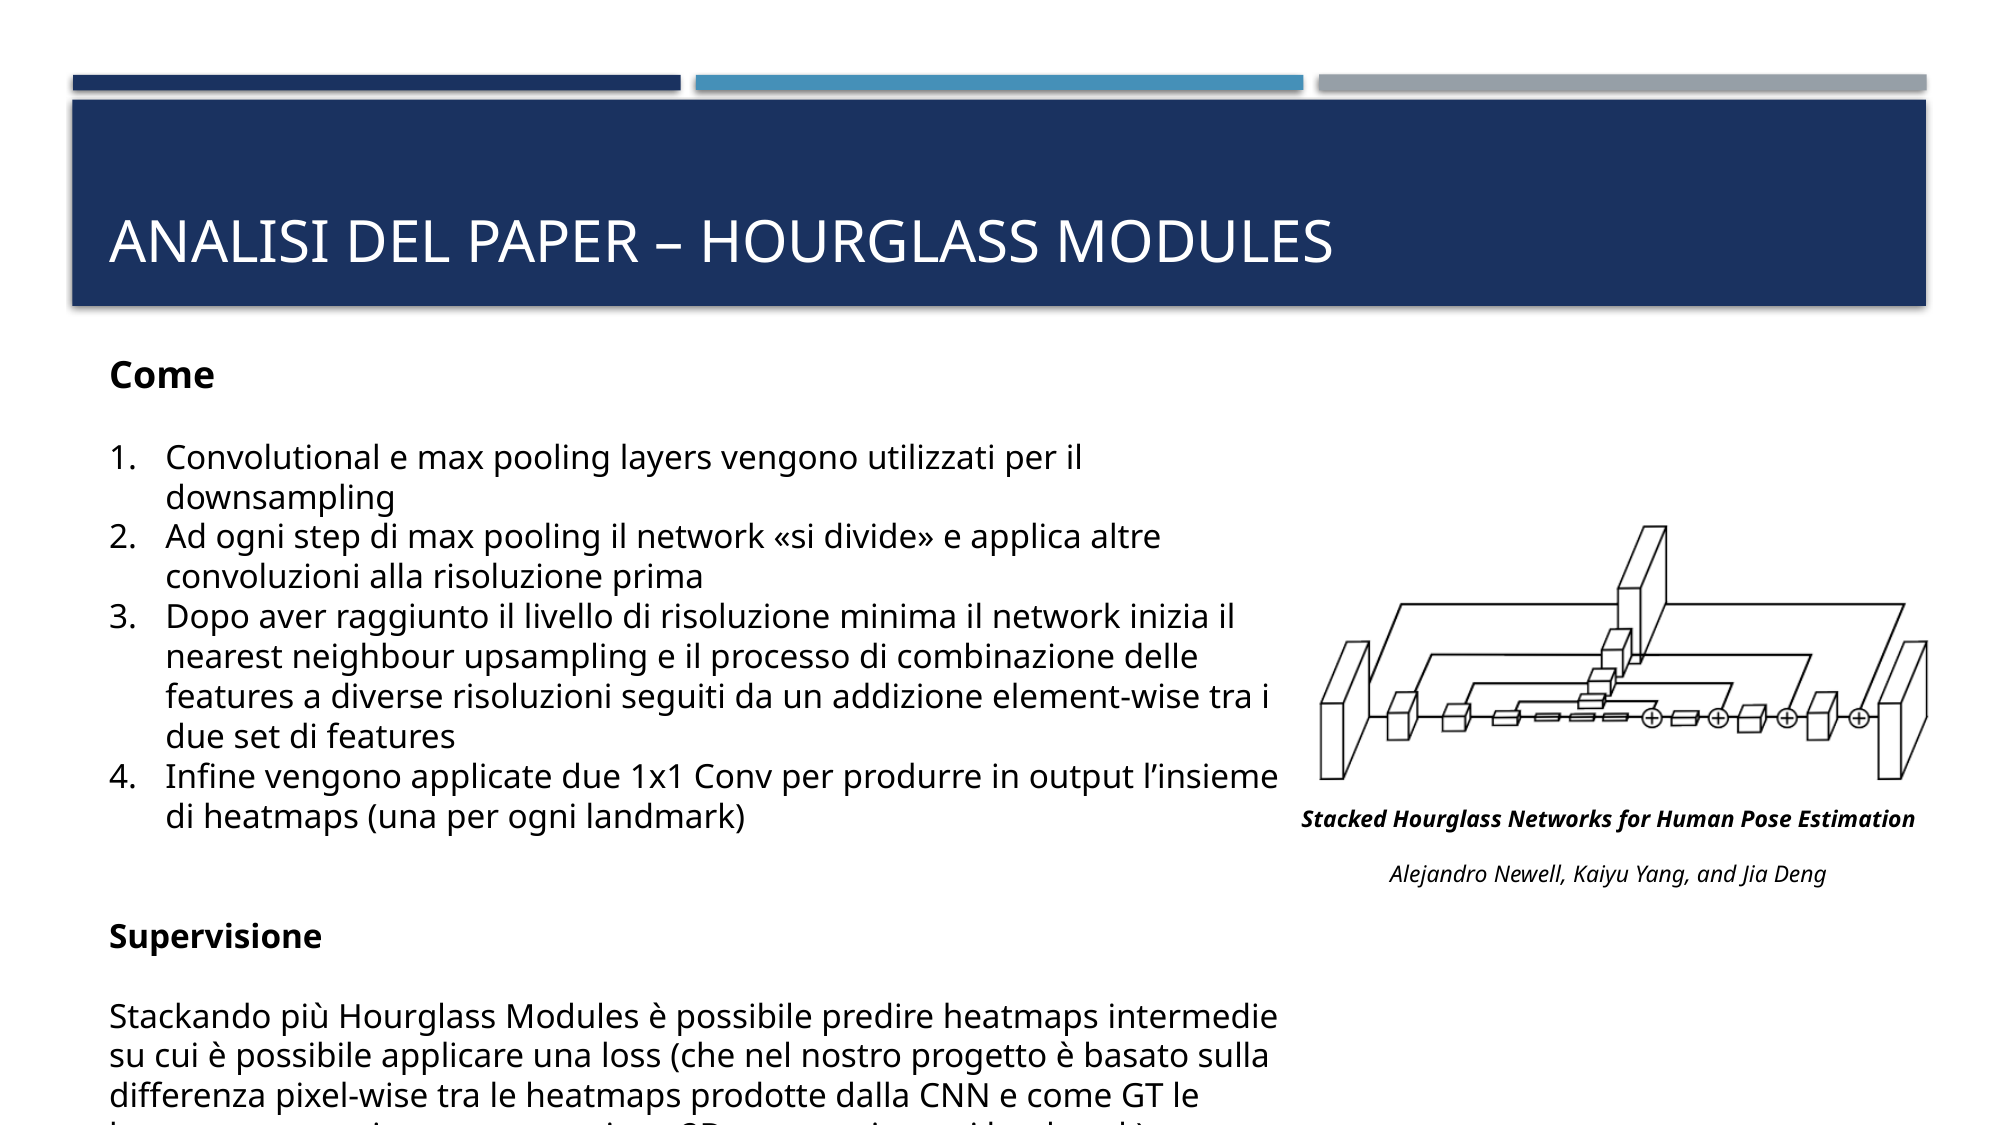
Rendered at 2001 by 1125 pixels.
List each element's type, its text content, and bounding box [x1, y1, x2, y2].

title ANALISI DEL PAPER – HOURGLASS MODULES [94, 119, 1904, 282]
text_box Come Convolutional e max pooling layers vengono utilizzati per il downsampling Ad ogni step di max pooling il network «si divide» e applica altre convoluzioni alla risoluzione prima Dopo aver raggiunto il livello di risoluzione minima il network inizia il nearest neighbour upsampling e il processo di combinazione delle features a diverse risoluzioni seguiti da un addizione element-wise tra i due set di features Infine vengono applicate due 1x1 Conv per produrre in output l’insieme di heatmaps (una per ogni landmark) Supervisione Stackando più Hourglass Modules è possibile predire heatmaps intermedie su cui è possibile applicare una loss (che nel nostro progetto è basato sulla differenza pixel-wise tra le heatmaps prodotte dalla CNN e come GT le heatmaps costruite come gaussiane 2D centrate in ogni landmark) [94, 343, 1320, 1125]
picture [1305, 521, 1945, 798]
text_box Stacked Hourglass Networks for Human Pose Estimation Alejandro Newell, Kaiyu Yang, and Jia Deng [1320, 797, 2000, 895]
